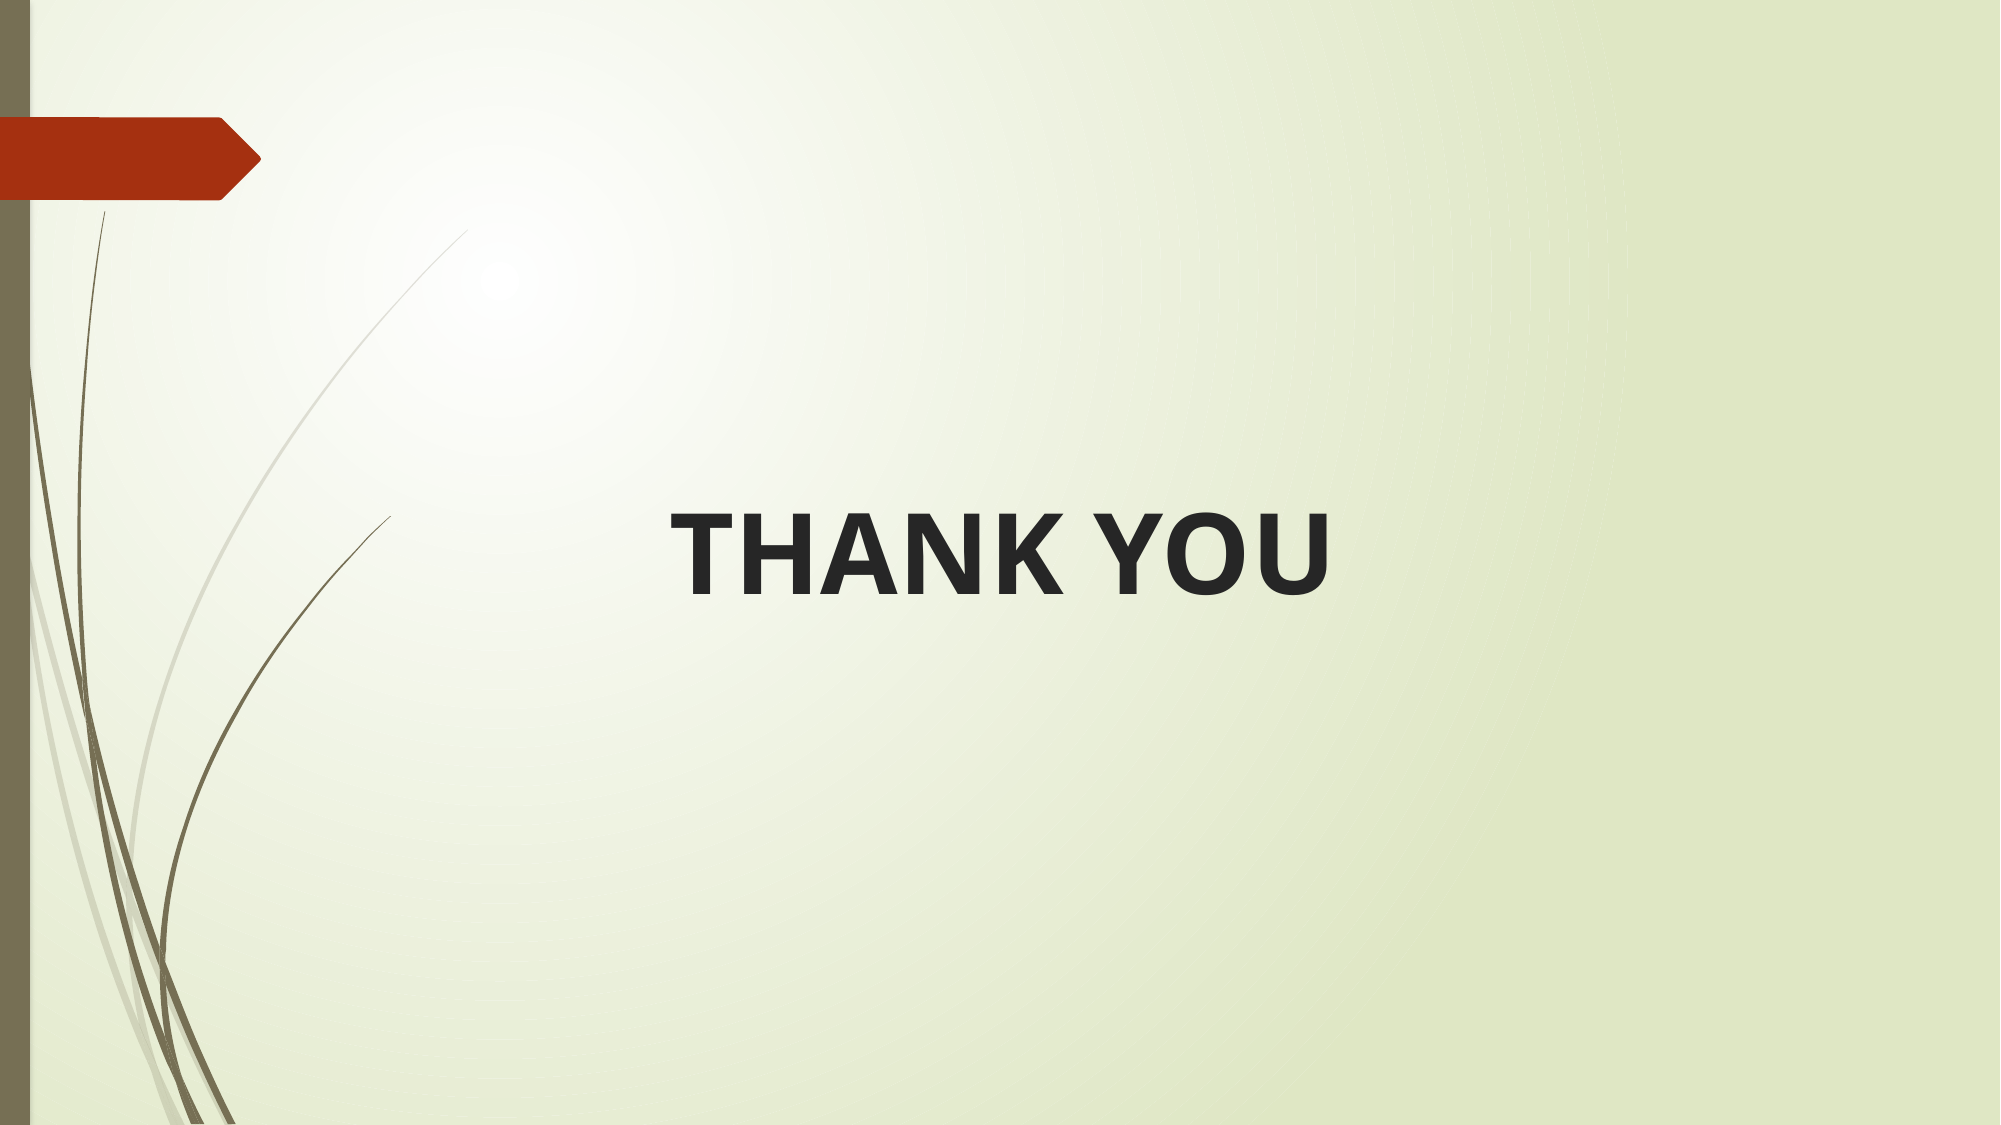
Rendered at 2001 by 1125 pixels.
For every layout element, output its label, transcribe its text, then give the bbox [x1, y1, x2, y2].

title THANK YOU [272, 475, 1735, 686]
